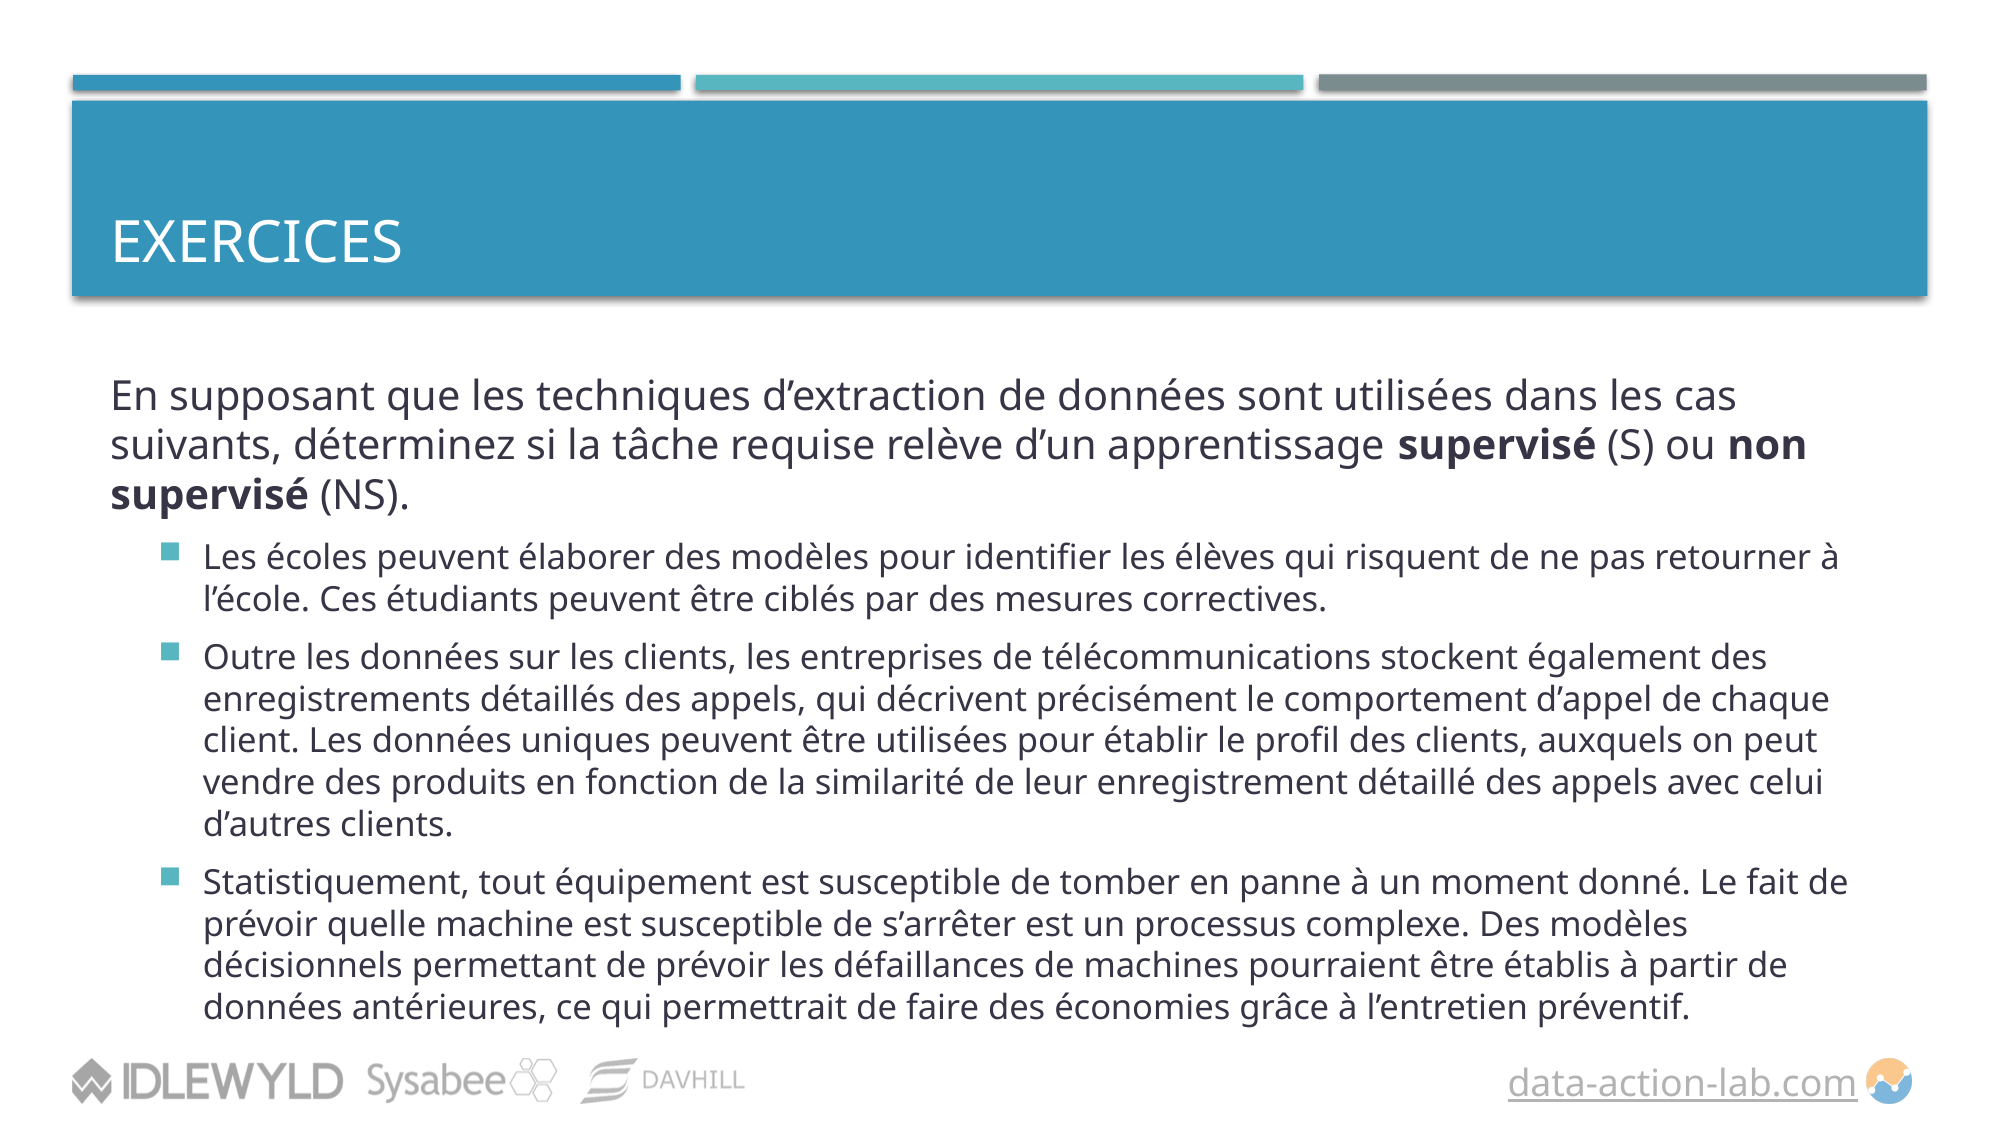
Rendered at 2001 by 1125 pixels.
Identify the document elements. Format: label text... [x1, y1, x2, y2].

list En supposant que les techniques d’extraction de données sont utilisées dans les cas suivants, déterminez si la tâche requise relève d’un apprentissage supervisé (S) ou non supervisé (NS). Les écoles peuvent élaborer des modèles pour identifier les élèves qui risquent de ne pas retourner à l’école. Ces étudiants peuvent être ciblés par des mesures correctives. Outre les données sur les clients, les entreprises de télécommunications stockent également des enregistrements détaillés des appels, qui décrivent précisément le comportement d’appel de chaque client. Les données uniques peuvent être utilisées pour établir le profil des clients, auxquels on peut vendre des produits en fonction de la similarité de leur enregistrement détaillé des appels avec celui d’autres clients. Statistiquement, tout équipement est susceptible de tomber en panne à un moment donné. Le fait de prévoir quelle machine est susceptible de s’arrêter est un processus complexe. Des modèles décisionnels permettant de prévoir les défaillances de machines pourraient être établis à partir de données antérieures, ce qui permettrait de faire des économies grâce à l’entretien préventif. [95, 357, 1905, 1037]
title EXERCICES [95, 115, 1905, 282]
picture [72, 1058, 745, 1104]
